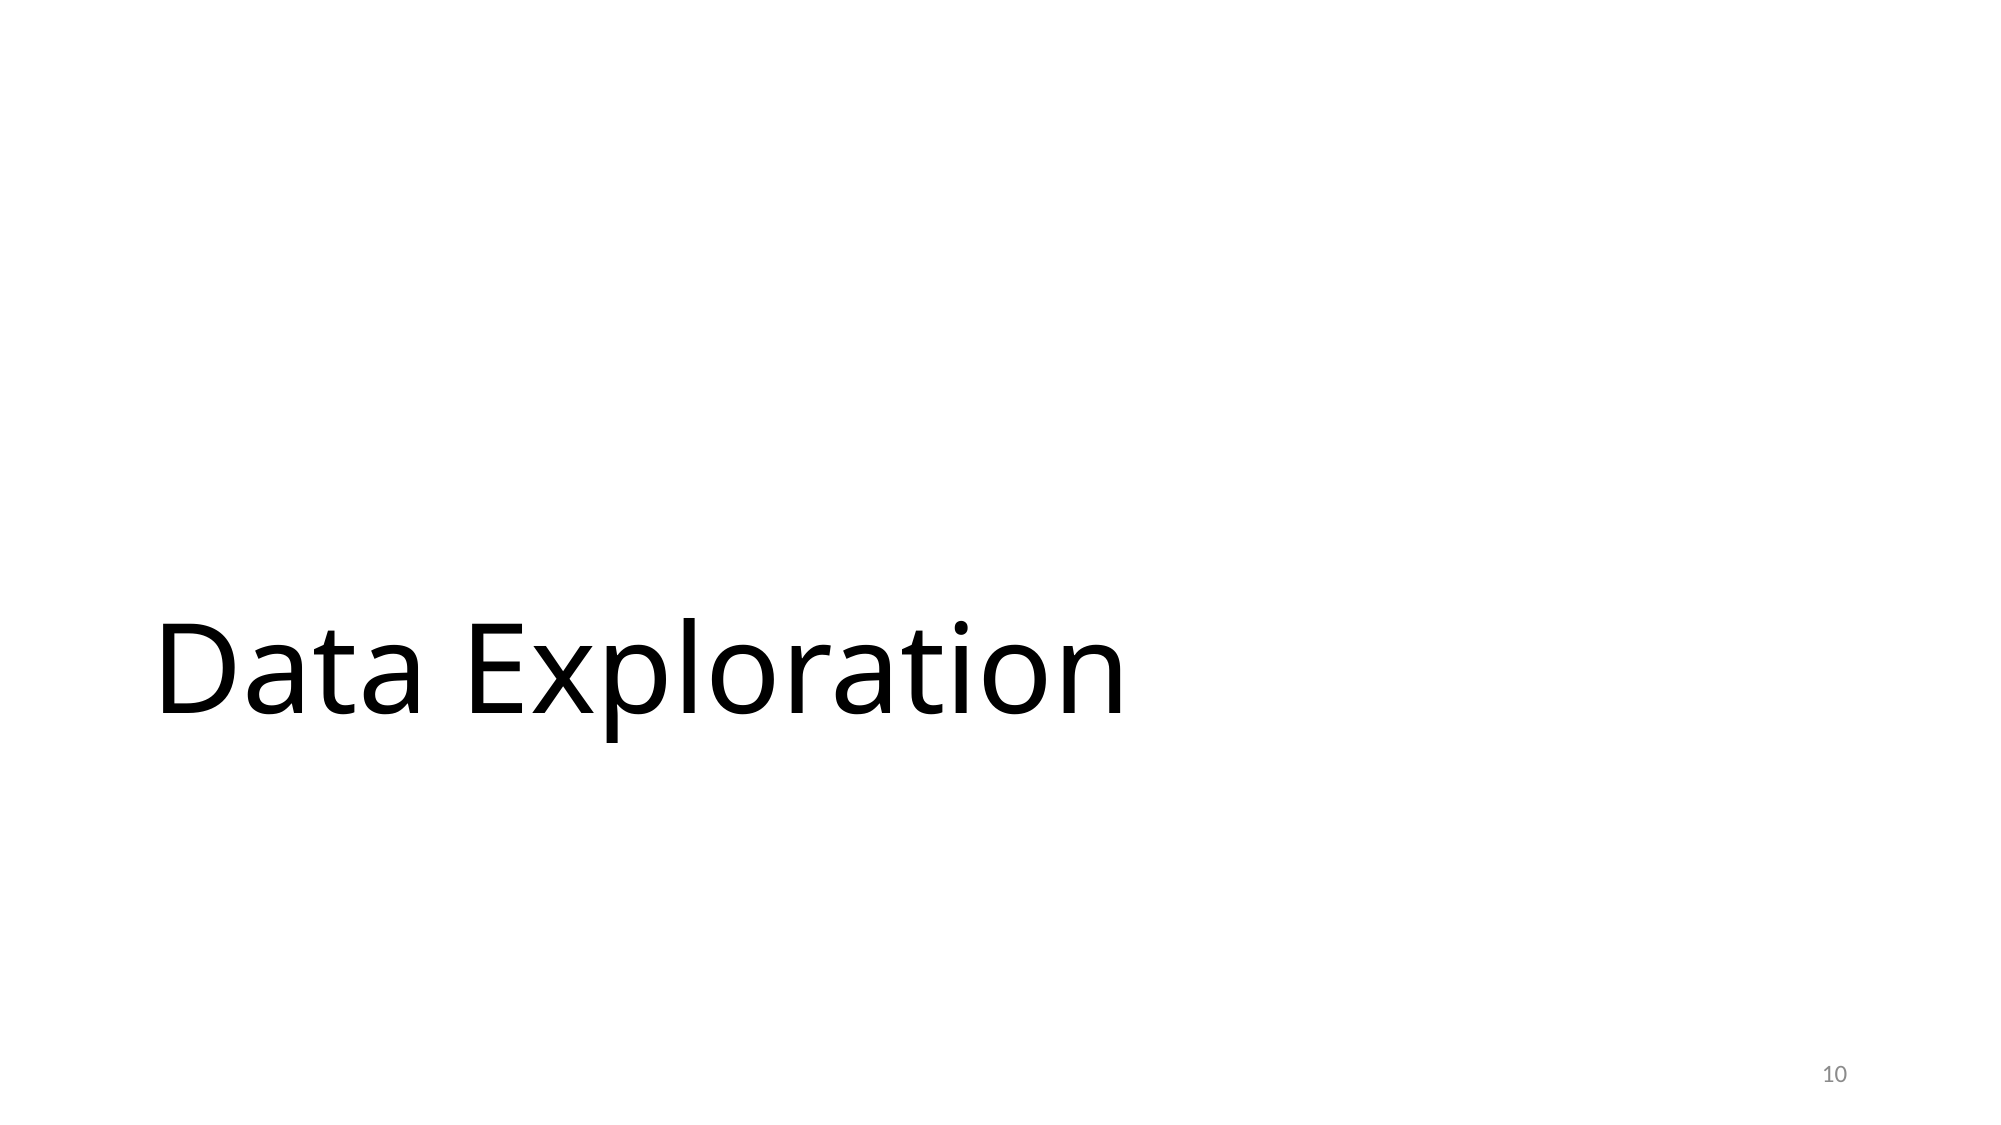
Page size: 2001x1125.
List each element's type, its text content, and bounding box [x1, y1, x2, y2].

title Data Exploration [136, 280, 1862, 749]
slide_number 10 [1412, 1042, 1863, 1103]
